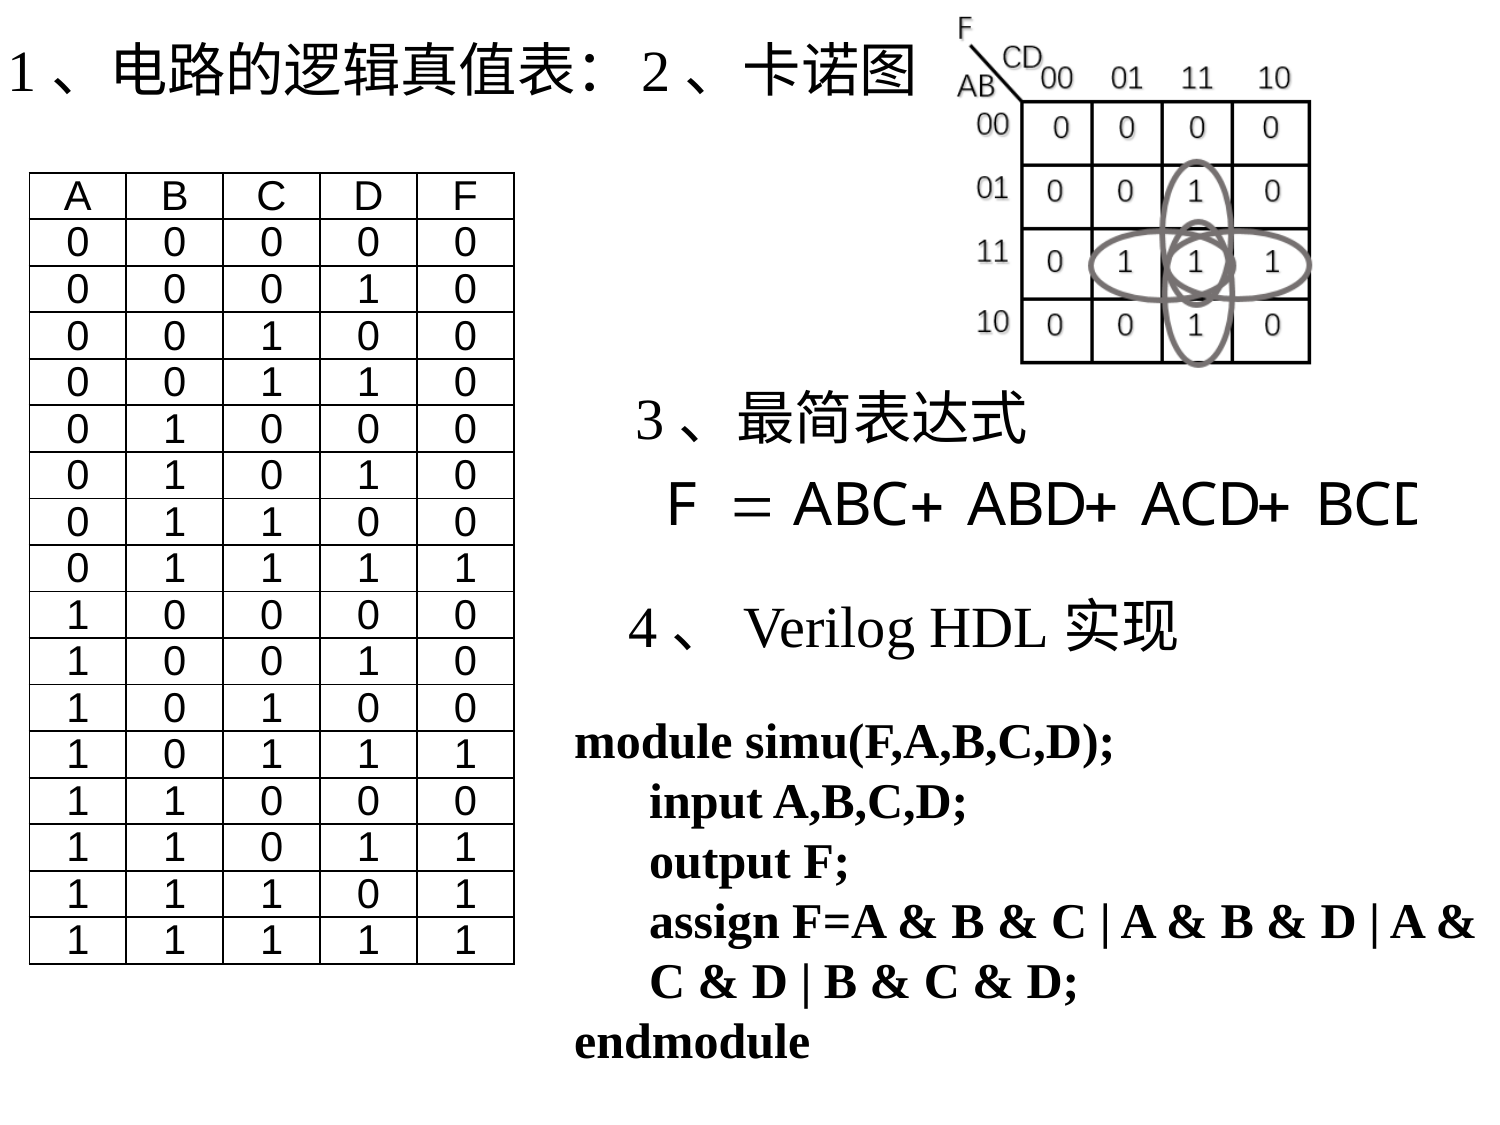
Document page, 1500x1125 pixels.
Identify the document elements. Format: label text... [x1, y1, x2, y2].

table_header D [321, 174, 416, 218]
table_cell 1 [224, 546, 319, 591]
table_cell 0 [30, 360, 125, 404]
table_cell 0 [224, 453, 319, 498]
table_header C [224, 174, 319, 218]
table_header A [30, 174, 125, 218]
table_cell 1 [224, 499, 319, 544]
table_cell 1 [224, 918, 319, 963]
table_cell 0 [127, 313, 222, 358]
table_cell 0 [418, 685, 513, 701]
table_cell 0 [30, 220, 125, 265]
table_cell 0 [321, 220, 416, 265]
table_cell 0 [321, 685, 416, 730]
table_cell 1 [418, 546, 513, 591]
table_cell 0 [224, 825, 319, 870]
text_box module simu(F,A,B,C,D); input A,B,C,D; output F; assign F=A & B & C | A & B & D | A & C & D | B & C & D; endmodule [404, 701, 1500, 1077]
table_cell 0 [127, 267, 222, 311]
table_cell 1 [127, 406, 222, 451]
table_cell 0 [418, 499, 513, 544]
table_cell 1 [30, 825, 125, 870]
table_cell 1 [127, 546, 222, 591]
table_cell 1 [127, 872, 222, 916]
table_cell 0 [224, 592, 319, 637]
table_cell 0 [224, 779, 319, 823]
table_cell 0 [30, 499, 125, 544]
table_cell 0 [321, 313, 416, 358]
table_cell 0 [418, 220, 513, 265]
table_cell 0 [224, 220, 319, 265]
table_cell 1 [321, 546, 416, 591]
table_cell 0 [321, 406, 416, 451]
table_cell 0 [30, 546, 125, 591]
table_cell 0 [127, 639, 222, 684]
table_cell 1 [30, 685, 125, 730]
table_cell 0 [418, 453, 513, 498]
table_cell 1 [127, 453, 222, 498]
table_header F [418, 174, 513, 218]
table_cell 0 [321, 872, 404, 916]
table_cell 0 [30, 406, 125, 451]
table_cell 1 [224, 360, 319, 404]
table_cell 1 [30, 779, 125, 823]
table_cell 0 [224, 639, 319, 684]
table_cell 1 [224, 313, 319, 358]
table_cell 1 [321, 732, 404, 777]
text_box 1、电路的逻辑真值表： [0, 25, 626, 111]
table_header B [127, 174, 222, 218]
table_cell 1 [224, 685, 319, 730]
table_cell 1 [127, 779, 222, 823]
table_cell 0 [30, 267, 125, 311]
table_cell 1 [321, 825, 404, 870]
table_cell 0 [418, 406, 513, 451]
table_cell 0 [224, 267, 319, 311]
table_cell 1 [321, 360, 416, 404]
table_cell 1 [321, 453, 416, 498]
table_cell 0 [127, 592, 222, 637]
table_cell 0 [321, 499, 416, 544]
table_cell 0 [321, 779, 404, 823]
table_cell 0 [321, 592, 416, 637]
table_cell 0 [30, 453, 125, 498]
table_cell 0 [418, 639, 513, 684]
table_cell 1 [127, 825, 222, 870]
table_cell 0 [418, 592, 513, 637]
table_cell 0 [418, 267, 513, 311]
table_cell 0 [127, 732, 222, 777]
table_cell 1 [224, 732, 319, 777]
table_cell 1 [127, 499, 222, 544]
text_box 3、最简表达式 [620, 373, 1100, 459]
table_cell 0 [30, 313, 125, 358]
table_cell 0 [127, 220, 222, 265]
table_cell 0 [224, 406, 319, 451]
picture [657, 470, 1417, 536]
table_cell 0 [127, 360, 222, 404]
table_cell 1 [321, 267, 416, 311]
table_cell 1 [321, 918, 404, 963]
table_cell 0 [418, 360, 513, 404]
table_cell 1 [30, 918, 125, 963]
picture [949, 10, 1333, 376]
text_box 2、卡诺图 [626, 25, 933, 111]
table_cell 0 [127, 685, 222, 730]
table_cell 1 [30, 639, 125, 684]
text_box 4、Verilog HDL实现 [613, 581, 1287, 667]
table_cell 1 [321, 639, 416, 684]
table_cell 1 [30, 872, 125, 916]
table_cell 1 [127, 918, 222, 963]
table_cell 1 [30, 592, 125, 637]
table_cell 1 [30, 732, 125, 777]
table_cell 0 [418, 313, 513, 358]
table_cell 1 [224, 872, 319, 916]
